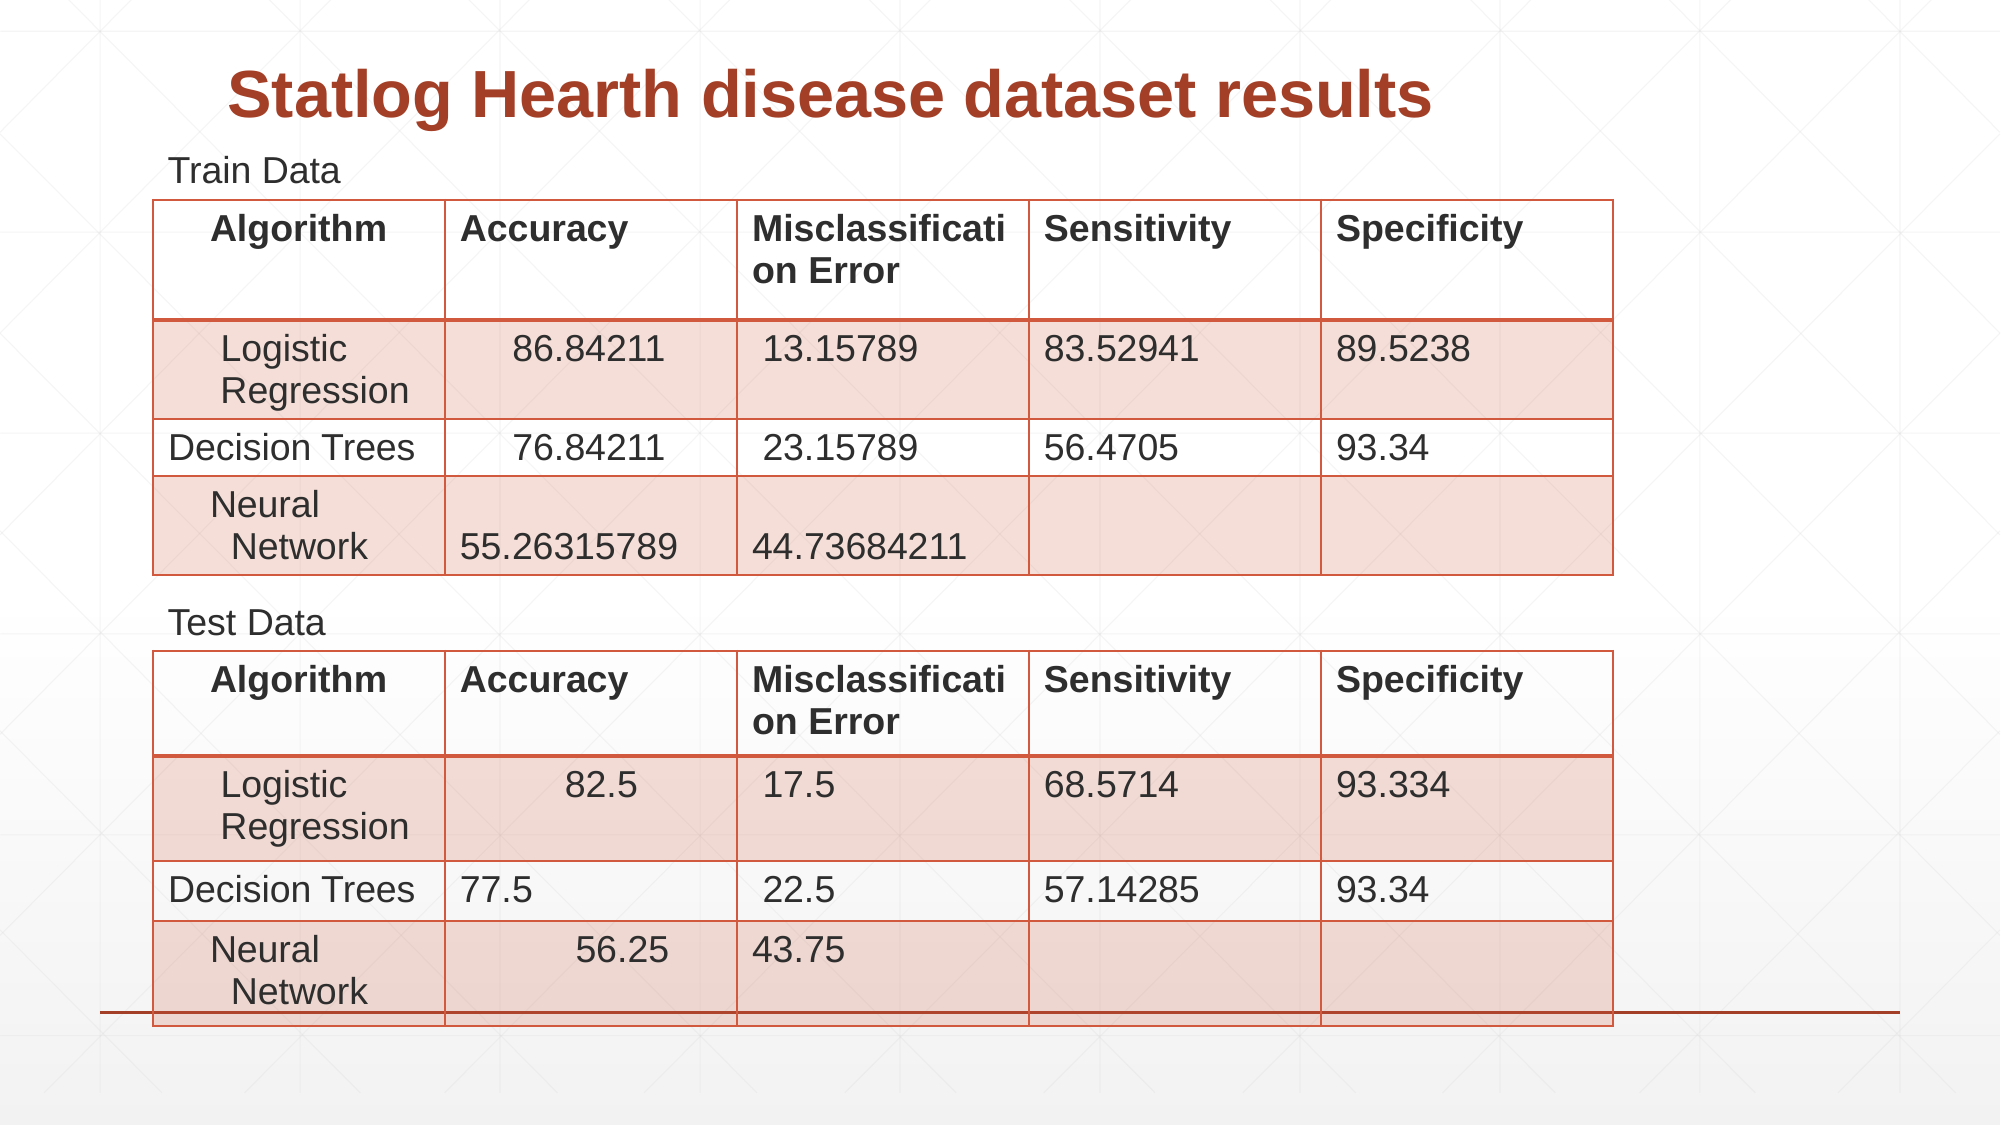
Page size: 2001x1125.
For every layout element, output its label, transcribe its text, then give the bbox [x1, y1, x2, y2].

table_cell [1322, 922, 1612, 1025]
table_cell 93.34 [1322, 420, 1612, 475]
table_cell 22.5 [738, 862, 1028, 920]
table_cell Decision Trees [154, 420, 444, 475]
table_cell [1030, 922, 1320, 1025]
text_box Test Data [153, 590, 381, 650]
table_cell 13.15789 [738, 322, 1028, 418]
table_cell 82.5 [446, 758, 736, 860]
table_cell 57.14285 [1030, 862, 1320, 920]
table_cell [1322, 477, 1612, 574]
table_header Sensitivity [1030, 652, 1320, 754]
title Statlog Hearth disease dataset results [212, 14, 1788, 140]
table_cell Logistic Regression [154, 322, 444, 418]
table_cell 17.5 [738, 758, 1028, 860]
table_cell 43.75 [738, 922, 1028, 1025]
table_header Sensitivity [1030, 201, 1320, 318]
table_cell 55.26315789 [446, 477, 736, 574]
table_header Specificity [1322, 652, 1612, 754]
table_cell Neural Network [154, 477, 444, 574]
table_cell 83.52941 [1030, 322, 1320, 418]
table_cell 44.73684211 [738, 477, 1028, 574]
table_header Misclassification Error [738, 652, 1028, 754]
table_cell Neural Network [154, 922, 444, 1025]
table_header Accuracy [446, 201, 736, 318]
table_cell 93.334 [1322, 758, 1612, 860]
table_cell 89.5238 [1322, 322, 1612, 418]
table_cell Decision Trees [154, 862, 444, 920]
table_header Misclassification Error [738, 201, 1028, 318]
table_header Specificity [1322, 201, 1612, 318]
table_cell 56.4705 [1030, 420, 1320, 475]
table_header Algorithm [154, 201, 444, 318]
table_cell 93.34 [1322, 862, 1612, 920]
table_cell 77.5 [446, 862, 736, 920]
table_cell 23.15789 [738, 420, 1028, 475]
table_cell 86.84211 [446, 322, 736, 418]
text_box Train Data [153, 139, 381, 199]
table_cell Logistic Regression [154, 758, 444, 860]
table_cell [1030, 477, 1320, 574]
table_cell 68.5714 [1030, 758, 1320, 860]
table_header Accuracy [446, 652, 736, 754]
table_cell 76.84211 [446, 420, 736, 475]
table_header Algorithm [154, 652, 444, 754]
table_cell 56.25 [446, 922, 736, 1025]
